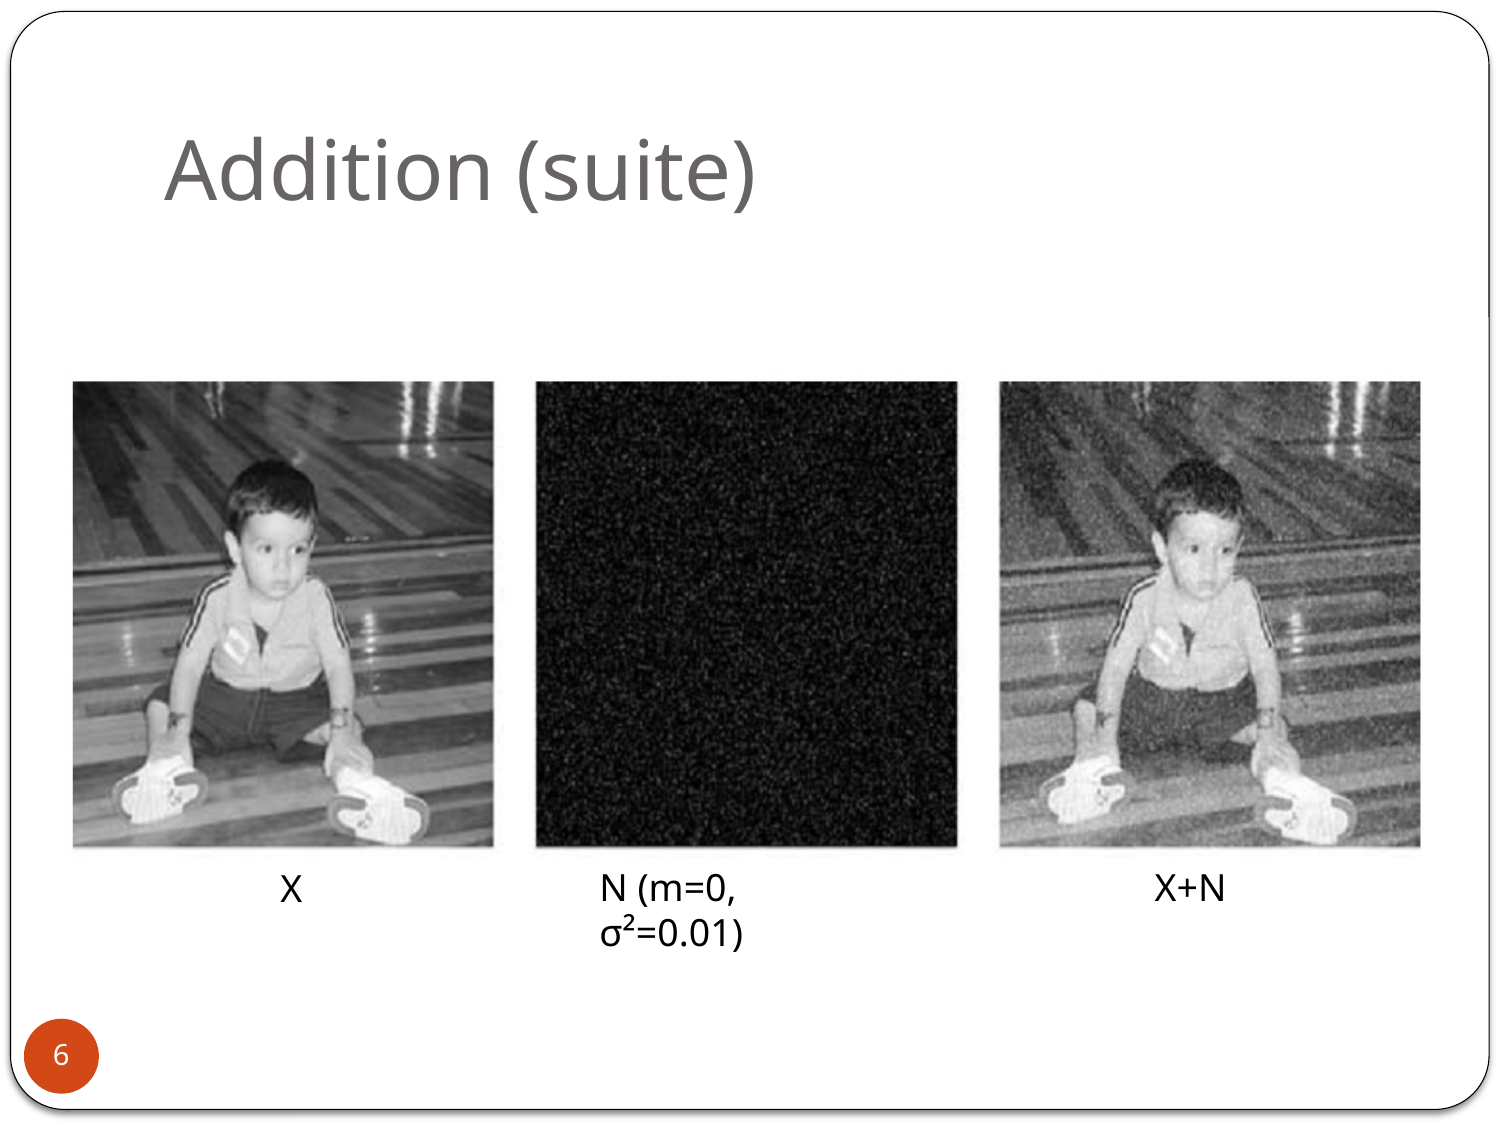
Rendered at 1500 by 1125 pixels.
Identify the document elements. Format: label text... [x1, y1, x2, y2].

text_box N (m=0, σ²=0.01) [584, 867, 880, 961]
slide_number 6 [23, 1018, 99, 1094]
picture [64, 373, 1427, 859]
text_box X [265, 867, 349, 918]
text_box X+N [1139, 867, 1258, 916]
title Addition (suite) [150, 45, 1425, 233]
